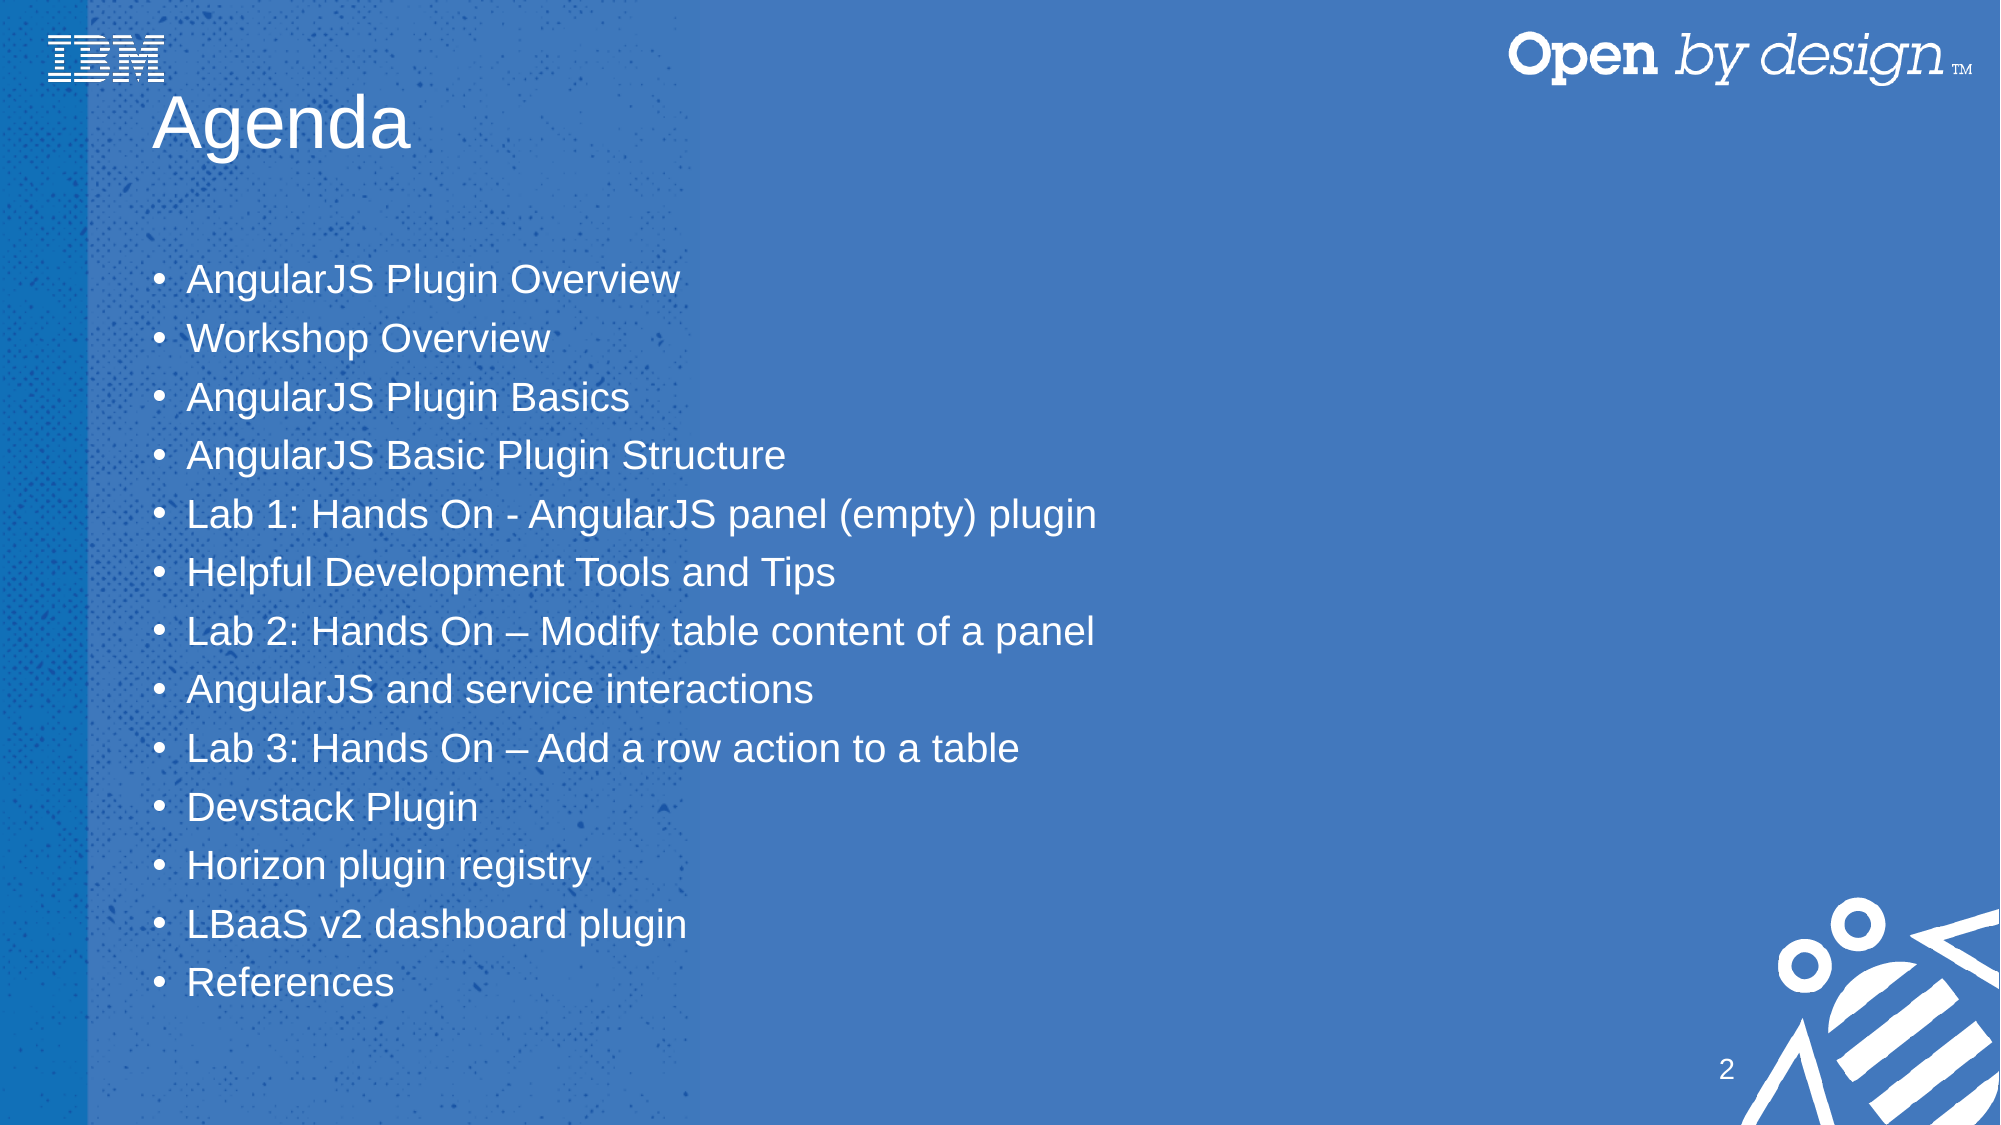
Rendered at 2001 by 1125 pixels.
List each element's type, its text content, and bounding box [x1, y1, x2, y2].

list AngularJS Plugin Overview Workshop Overview AngularJS Plugin Basics AngularJS Basic Plugin Structure Lab 1: Hands On - AngularJS panel (empty) plugin Helpful Development Tools and Tips Lab 2: Hands On – Modify table content of a panel AngularJS and service interactions Lab 3: Hands On – Add a row action to a table Devstack Plugin Horizon plugin registry LBaaS v2 dashboard plugin References [137, 187, 1863, 1014]
picture [1508, 31, 1972, 86]
title Agenda [137, 59, 1863, 187]
picture [0, 0, 700, 1125]
picture [1712, 838, 1999, 1125]
slide_number 2 [1383, 1042, 1750, 1103]
